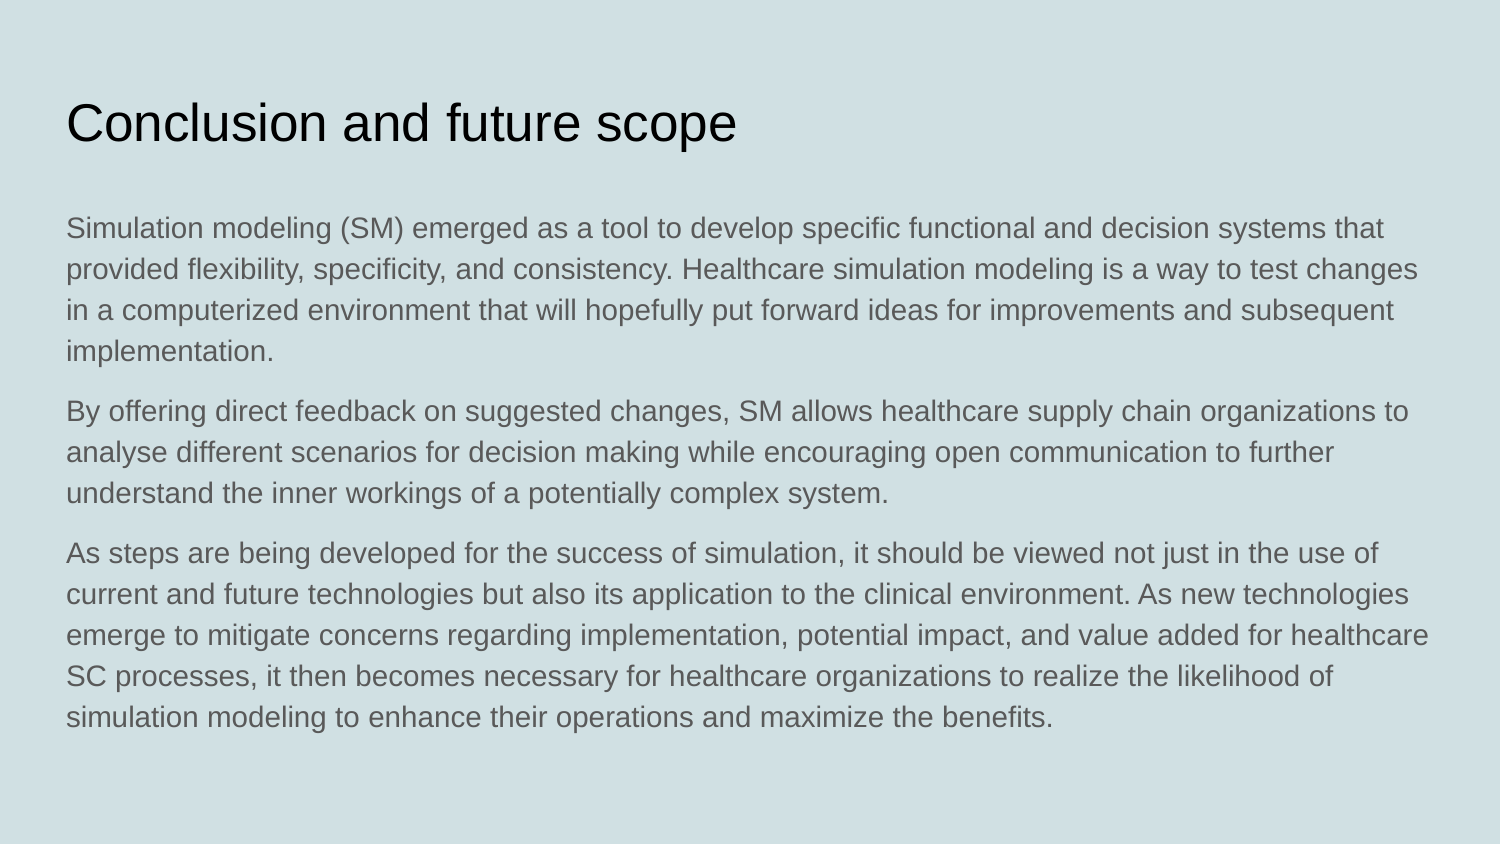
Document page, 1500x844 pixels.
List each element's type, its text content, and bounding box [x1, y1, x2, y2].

list Simulation modeling (SM) emerged as a tool to develop specific functional and decision systems that provided flexibility, specificity, and consistency. Healthcare simulation modeling is a way to test changes in a computerized environment that will hopefully put forward ideas for improvements and subsequent implementation. By offering direct feedback on suggested changes, SM allows healthcare supply chain organizations to analyse different scenarios for decision making while encouraging open communication to further understand the inner workings of a potentially complex system. As steps are being developed for the success of simulation, it should be viewed not just in the use of current and future technologies but also its application to the clinical environment. As new technologies emerge to mitigate concerns regarding implementation, potential impact, and value added for healthcare SC processes, it then becomes necessary for healthcare organizations to realize the likelihood of simulation modeling to enhance their operations and maximize the benefits. [51, 189, 1449, 750]
title Conclusion and future scope [51, 72, 1449, 167]
